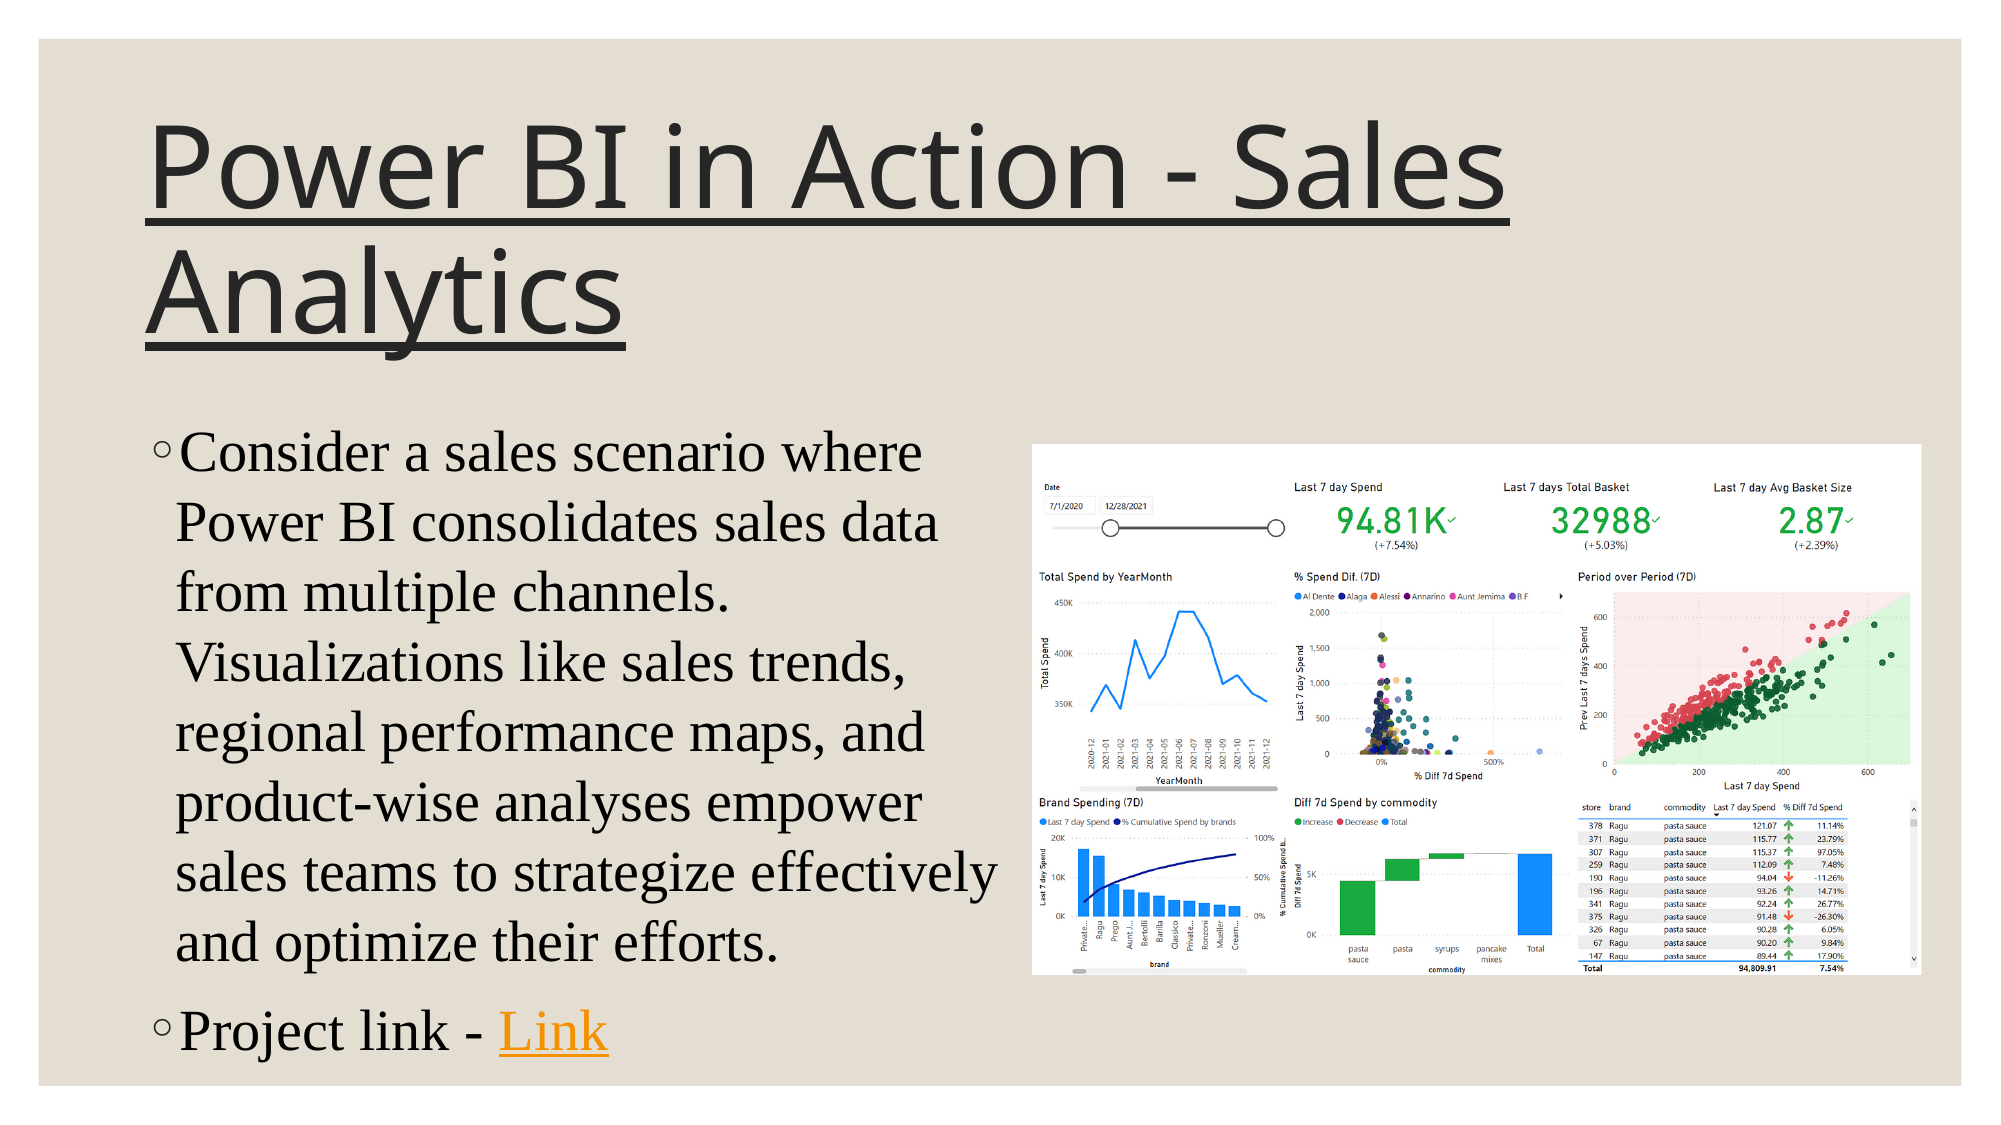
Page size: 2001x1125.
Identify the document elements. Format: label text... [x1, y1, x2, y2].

title Power BI in Action - Sales Analytics [130, 100, 1870, 368]
list Consider a sales scenario where Power BI consolidates sales data from multiple channels. Visualizations like sales trends, regional performance maps, and product-wise analyses empower sales teams to strategize effectively and optimize their efforts. Project link - Link [130, 406, 1033, 975]
picture [1032, 444, 1934, 975]
